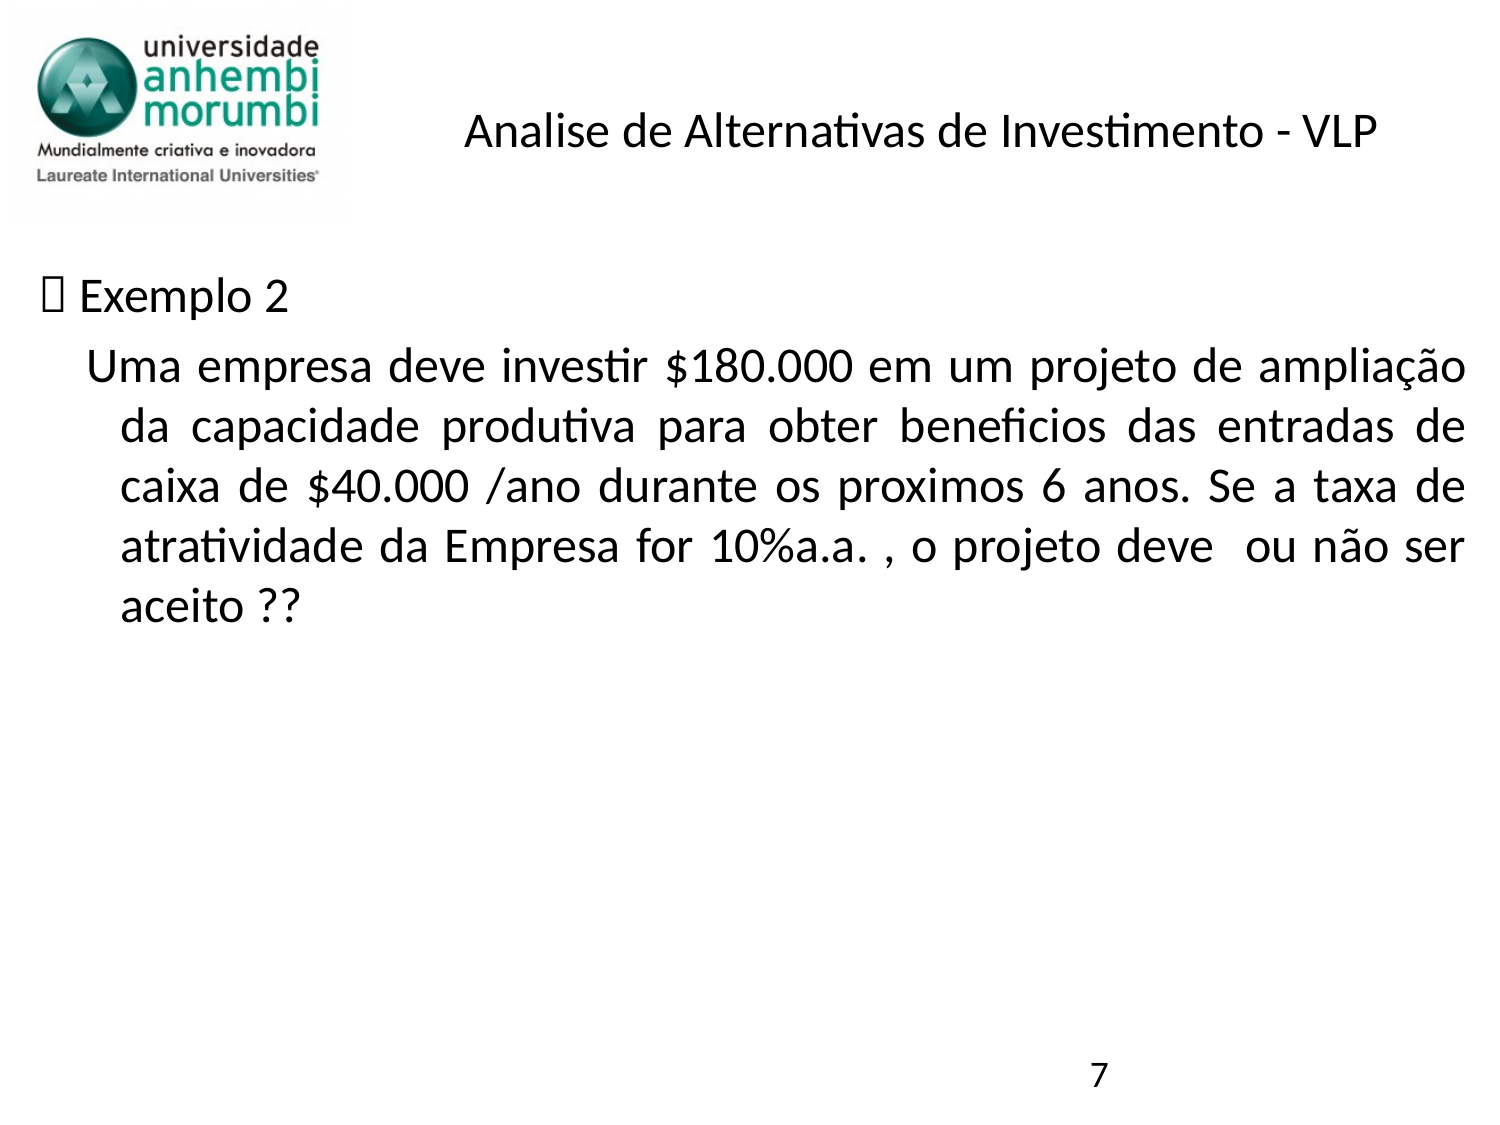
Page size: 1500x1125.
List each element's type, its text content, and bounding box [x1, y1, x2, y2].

text_box Analise de Alternativas de Investimento - VLP [353, 89, 1500, 220]
picture [8, 0, 349, 221]
text_box  Exemplo 2 Uma empresa deve investir $180.000 em um projeto de ampliação da capacidade produtiva para obter beneficios das entradas de caixa de $40.000 /ano durante os proximos 6 anos. Se a taxa de atratividade da Empresa for 10%a.a. , o projeto deve ou não ser aceito ?? [11, 255, 1483, 1125]
